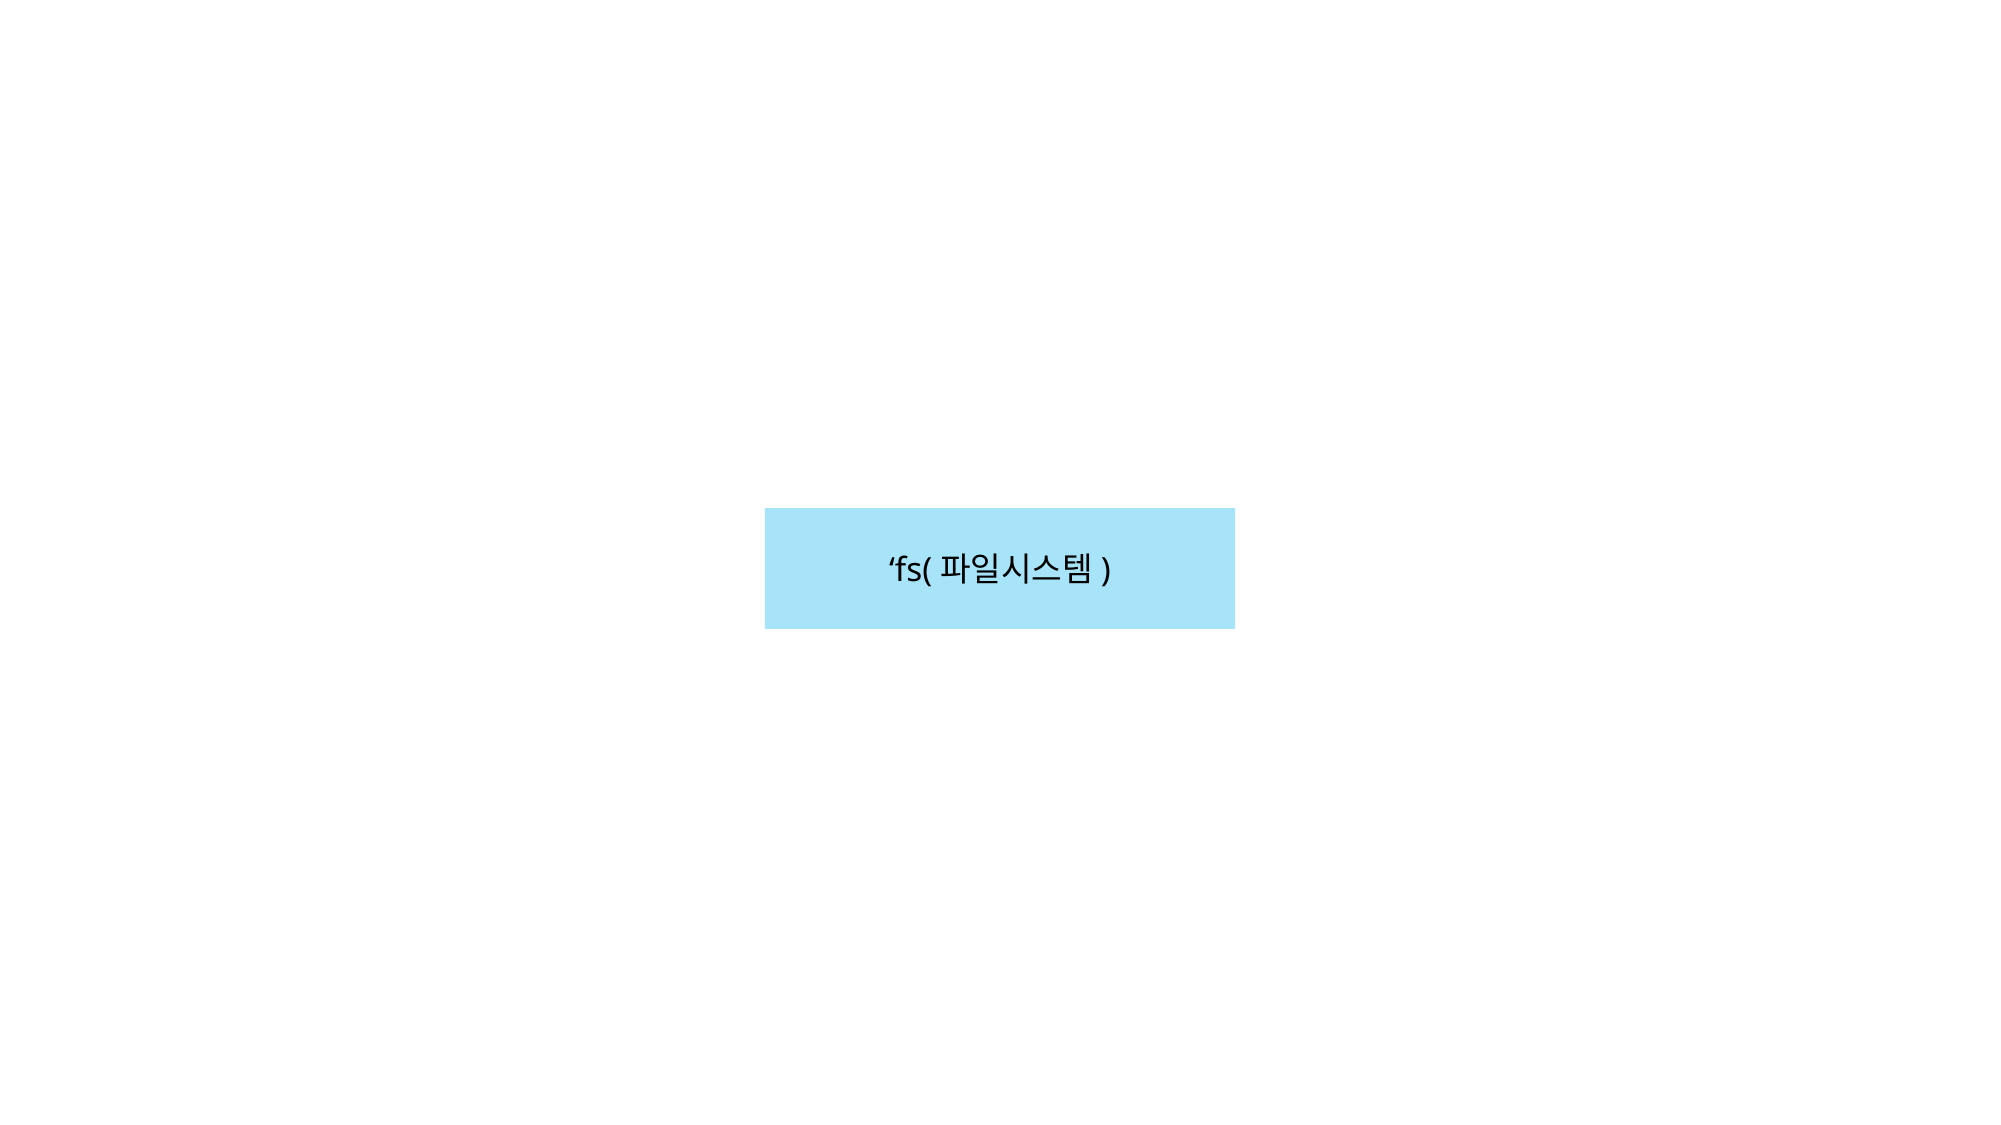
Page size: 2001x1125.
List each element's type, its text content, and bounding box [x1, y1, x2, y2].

text_box ‘fs(파일시스템) [764, 507, 1236, 630]
